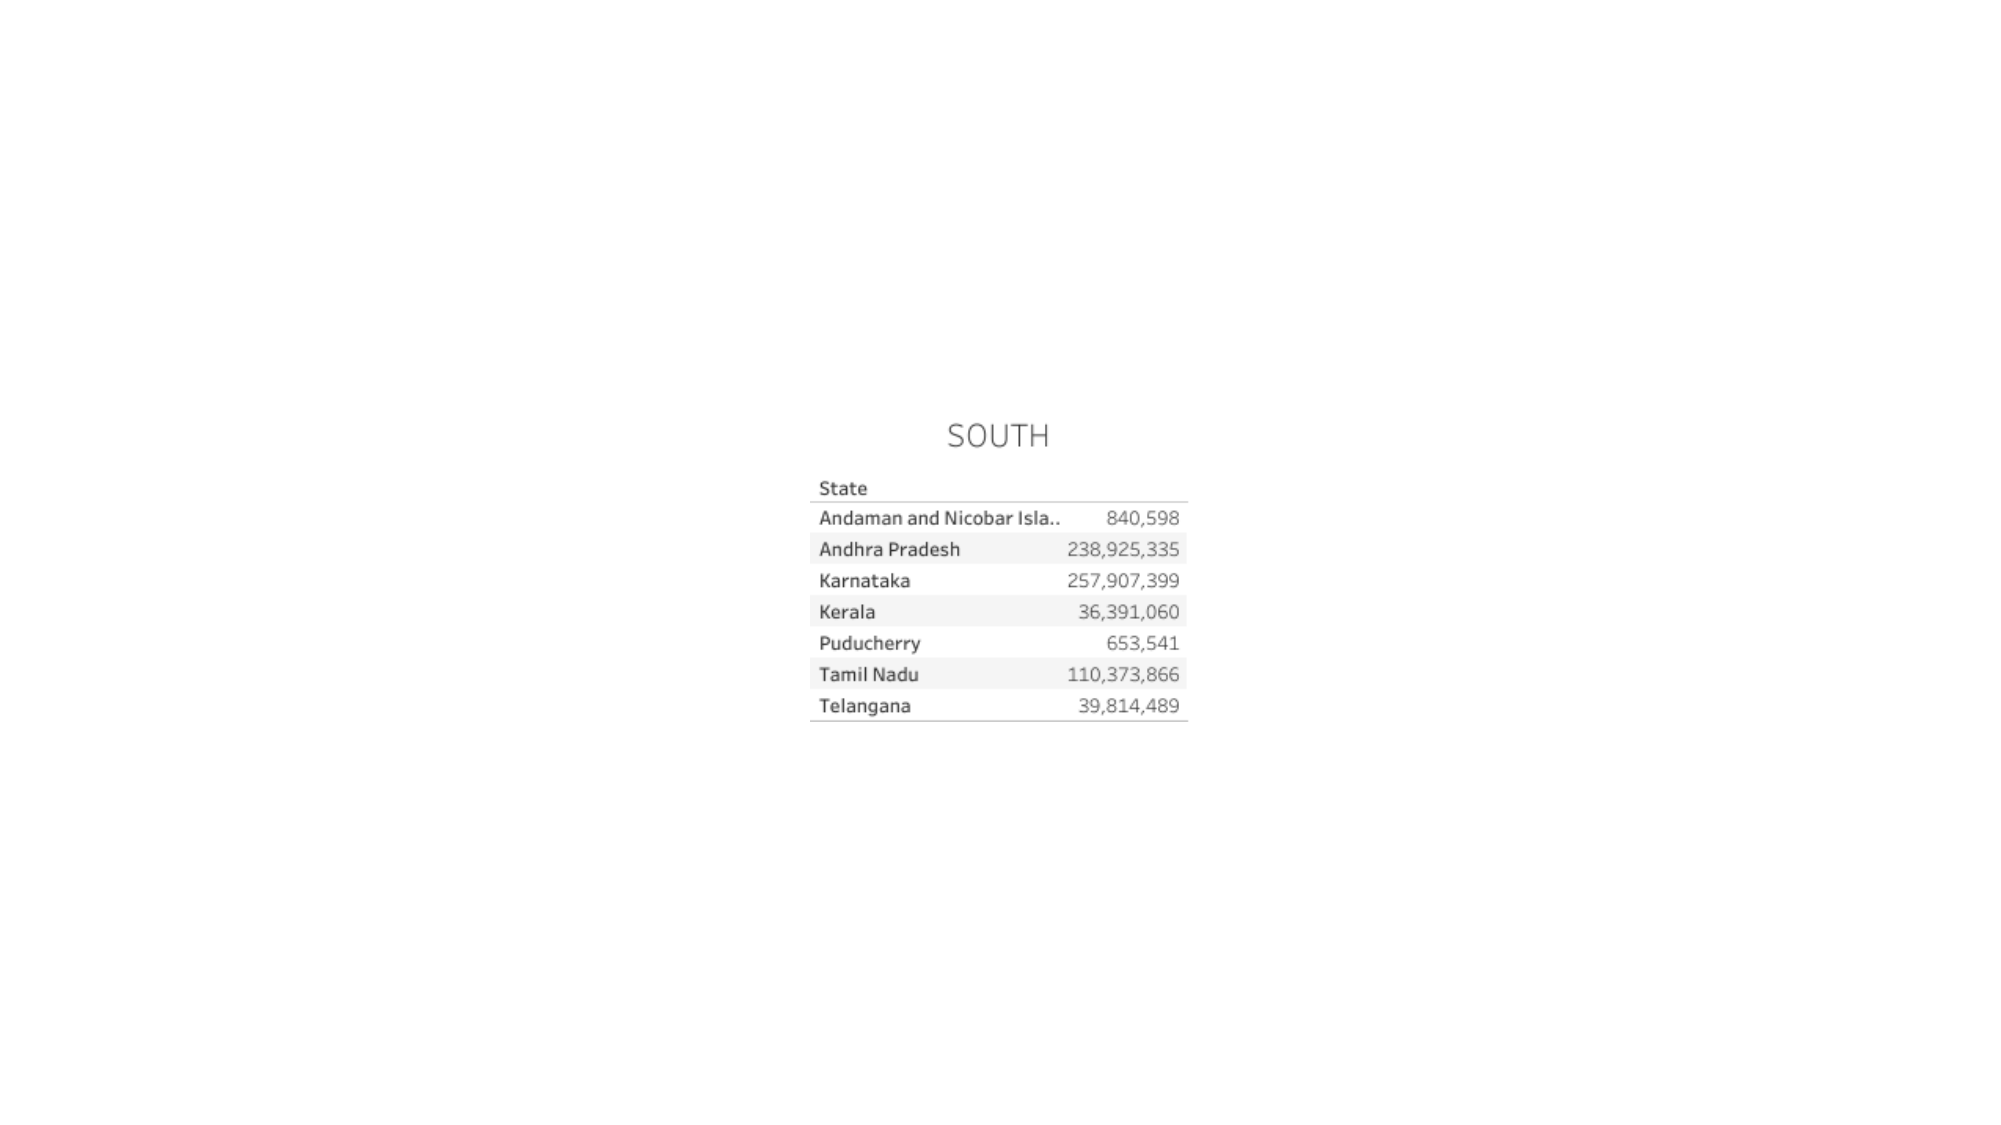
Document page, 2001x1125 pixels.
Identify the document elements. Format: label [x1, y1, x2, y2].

picture [810, 403, 1190, 722]
